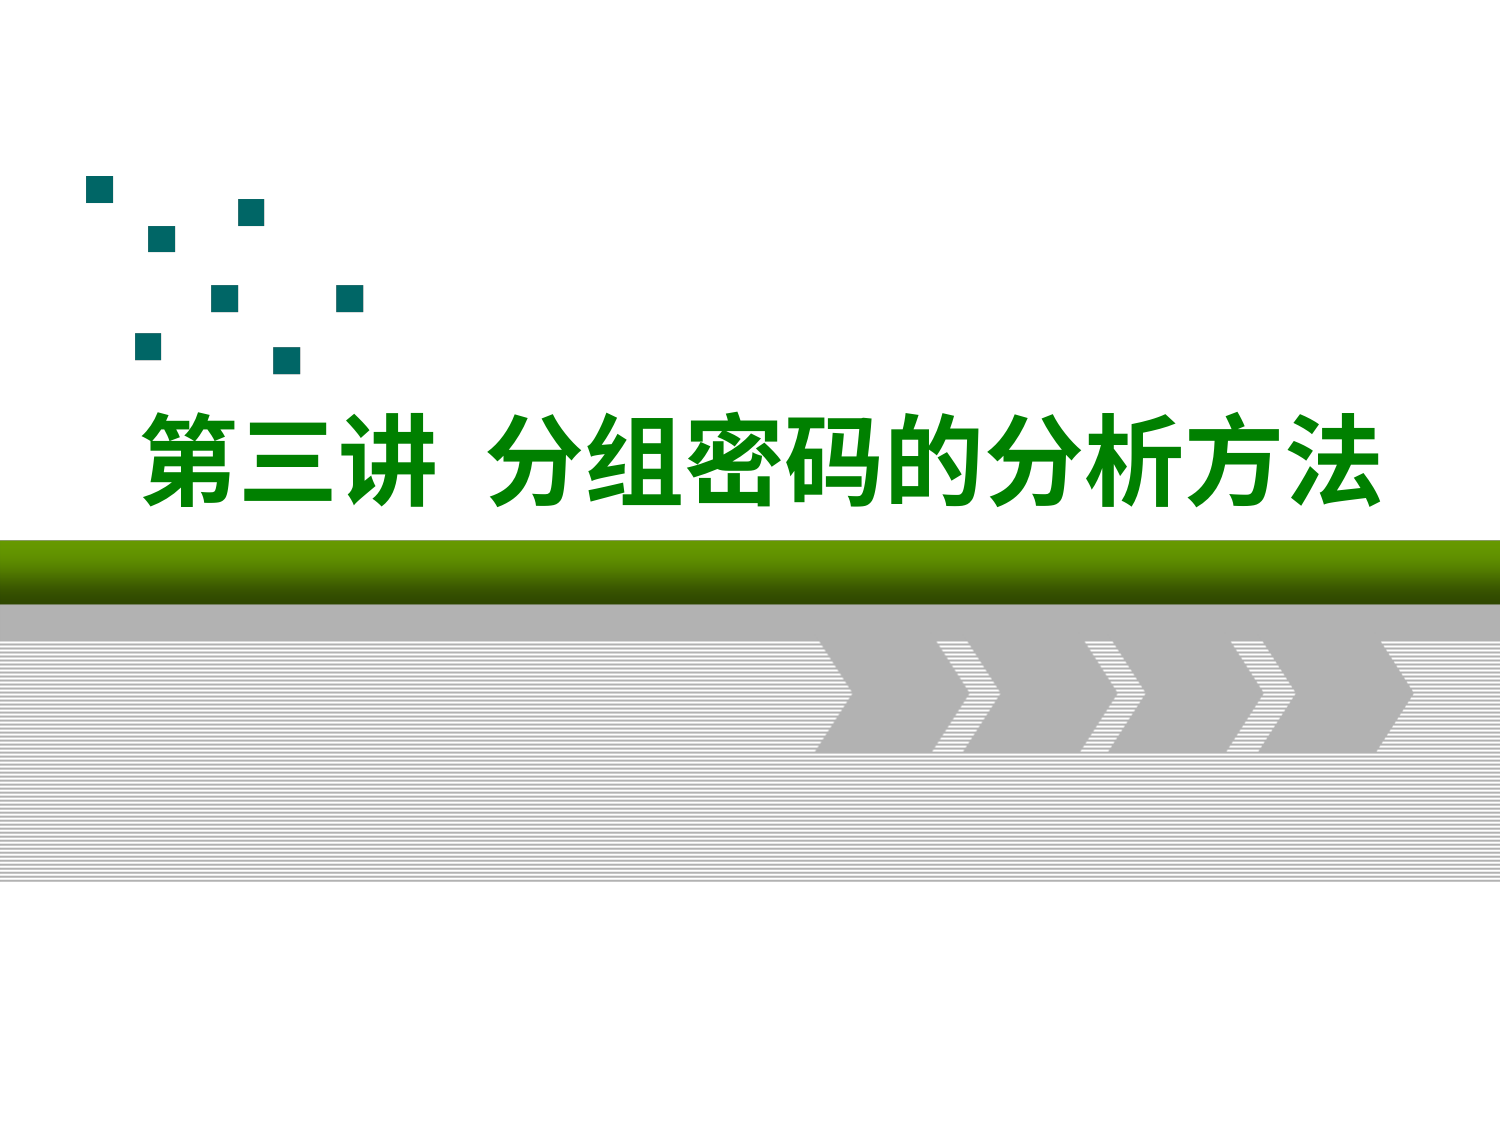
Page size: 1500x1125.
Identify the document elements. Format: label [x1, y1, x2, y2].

picture [0, 175, 1500, 882]
